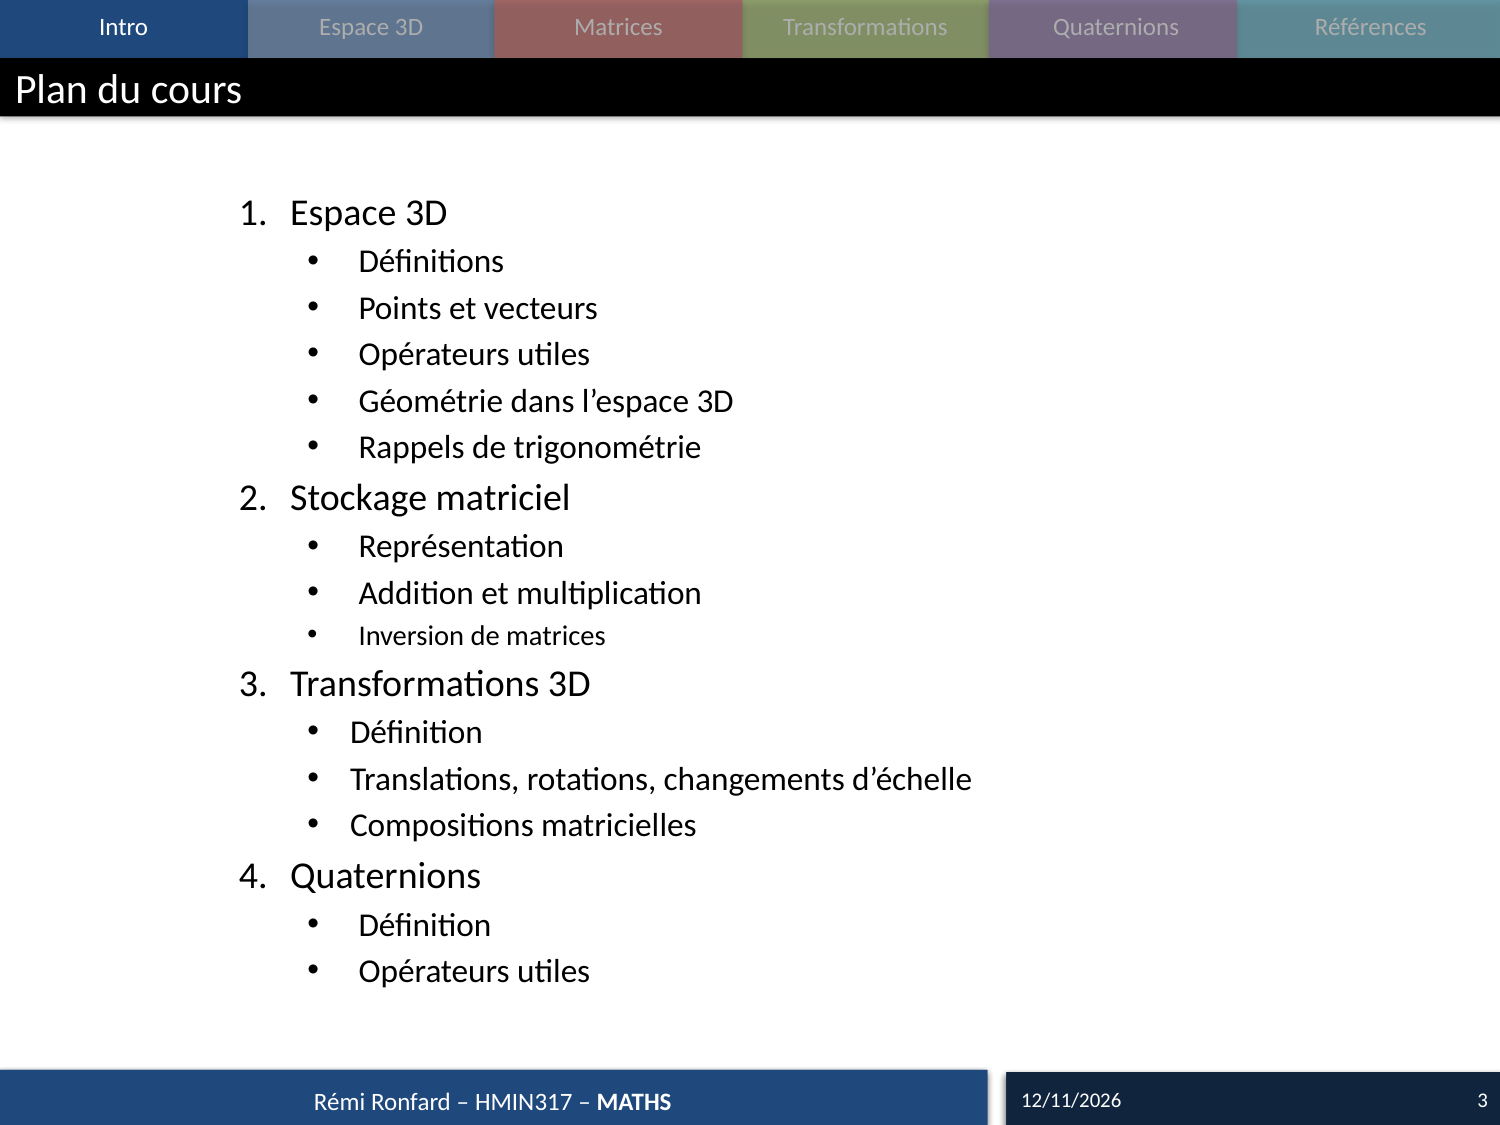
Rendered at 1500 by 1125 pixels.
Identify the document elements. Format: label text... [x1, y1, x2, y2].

footer Rémi Ronfard – HMIN317 – MATHS [0, 1072, 988, 1125]
list Espace 3D Définitions Points et vecteurs Opérateurs utiles Géométrie dans l’espace 3D Rappels de trigonométrie Stockage matriciel Représentation Addition et multiplication Inversion de matrices Transformations 3D Définition Translations, rotations, changements d’échelle Compositions matricielles Quaternions Définition Opérateurs utiles [223, 179, 1425, 1005]
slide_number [1006, 1070, 1153, 1125]
title Plan du cours [0, 58, 1500, 117]
slide_number 3 [1153, 1071, 1500, 1125]
